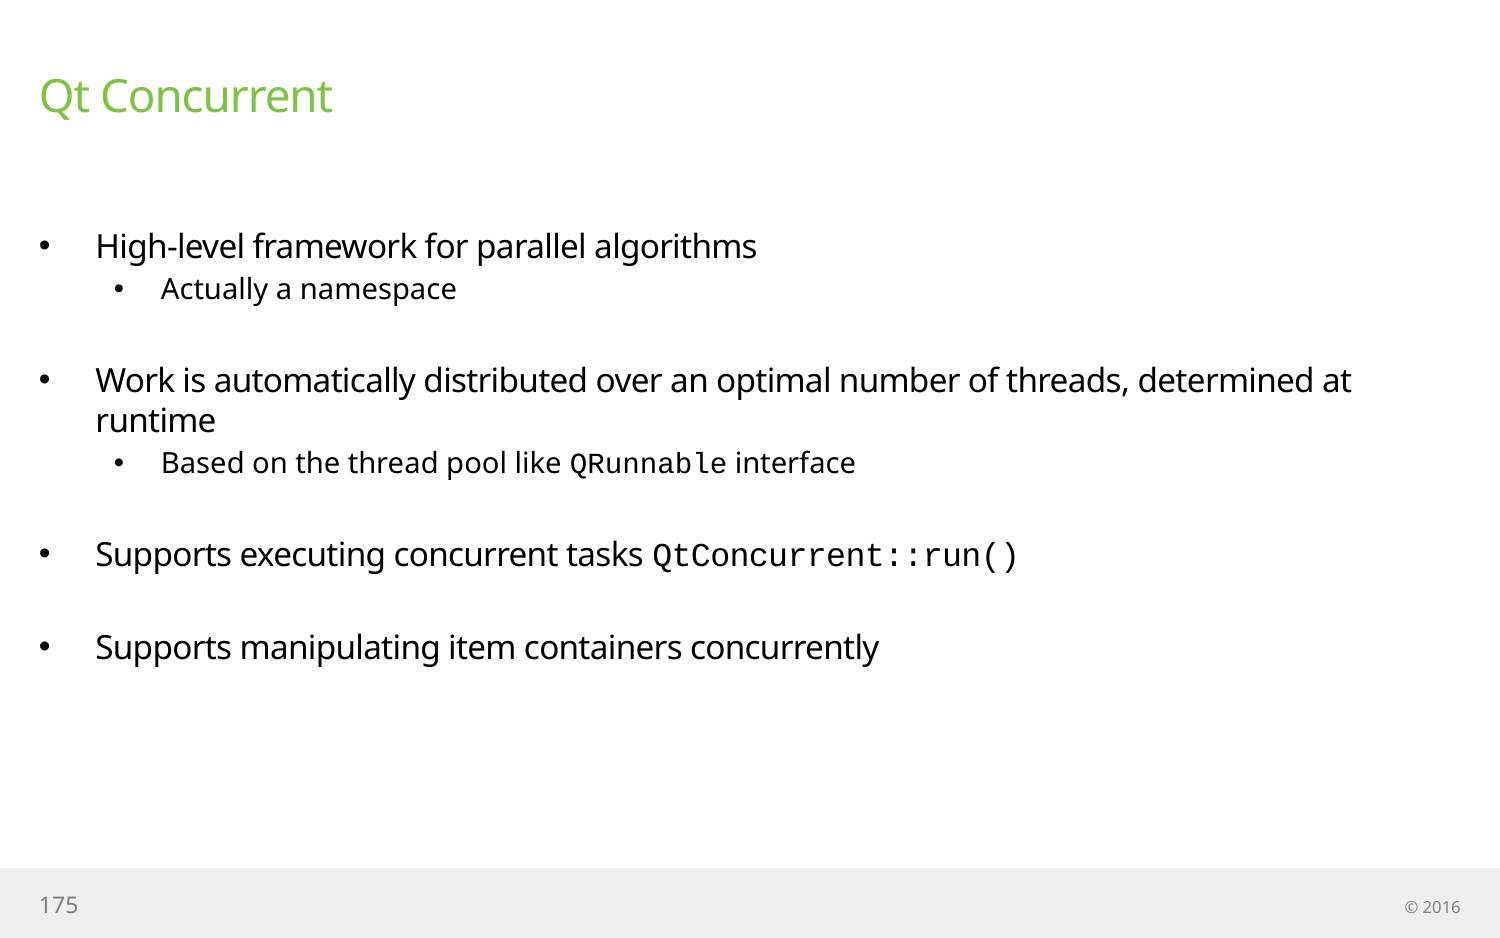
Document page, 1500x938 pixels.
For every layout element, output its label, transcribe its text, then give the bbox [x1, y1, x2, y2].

list High-level framework for parallel algorithms Actually a namespace Work is automatically distributed over an optimal number of threads, determined at runtime Based on the thread pool like QRunnable interface Supports executing concurrent tasks QtConcurrent::run() Supports manipulating item containers concurrently [39, 224, 1471, 846]
footer © 2016 [1188, 896, 1461, 917]
slide_number 175 [39, 892, 410, 921]
title Qt Concurrent [39, 66, 1052, 195]
